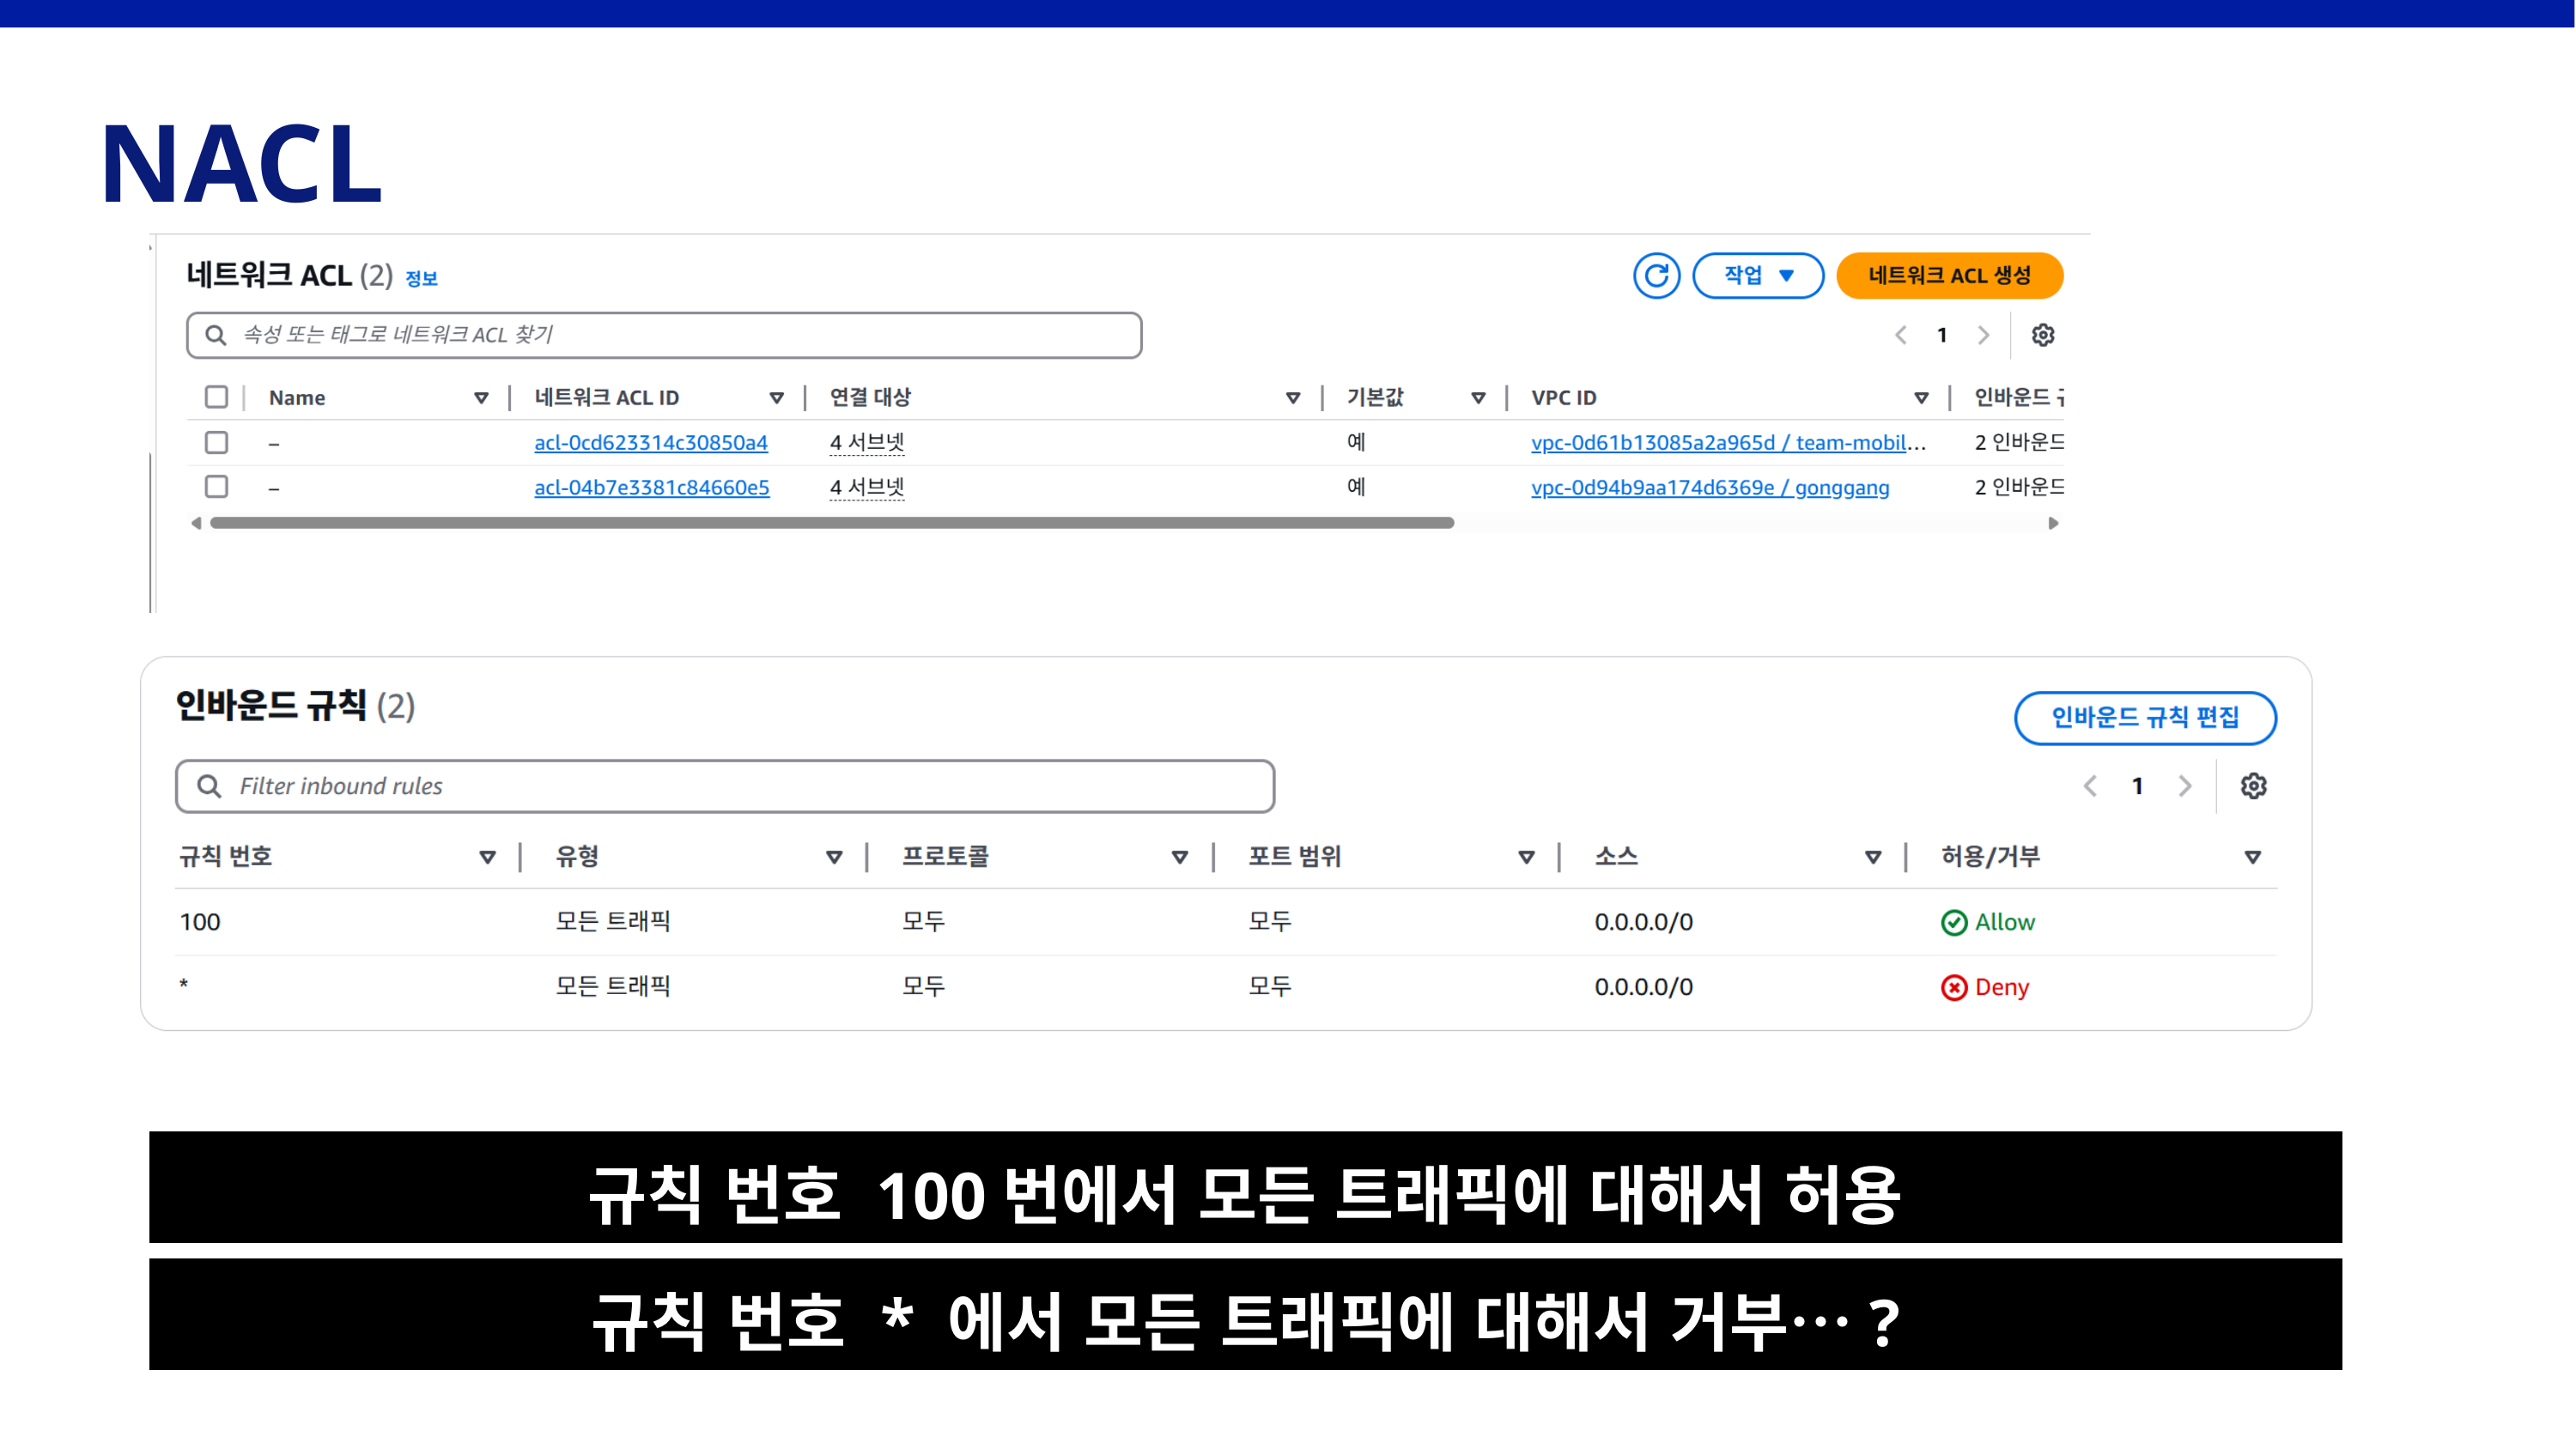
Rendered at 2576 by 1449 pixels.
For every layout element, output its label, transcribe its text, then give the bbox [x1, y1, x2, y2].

text_box 규칙 번호 * 에서 모든 트래픽에 대해서 거부…? [149, 1258, 2342, 1370]
picture [149, 230, 2091, 613]
picture [128, 648, 2322, 1061]
text_box NACL [96, 80, 1267, 219]
text_box 규칙 번호 100번에서 모든 트래픽에 대해서 허용 [149, 1131, 2342, 1243]
picture [0, 0, 2576, 27]
